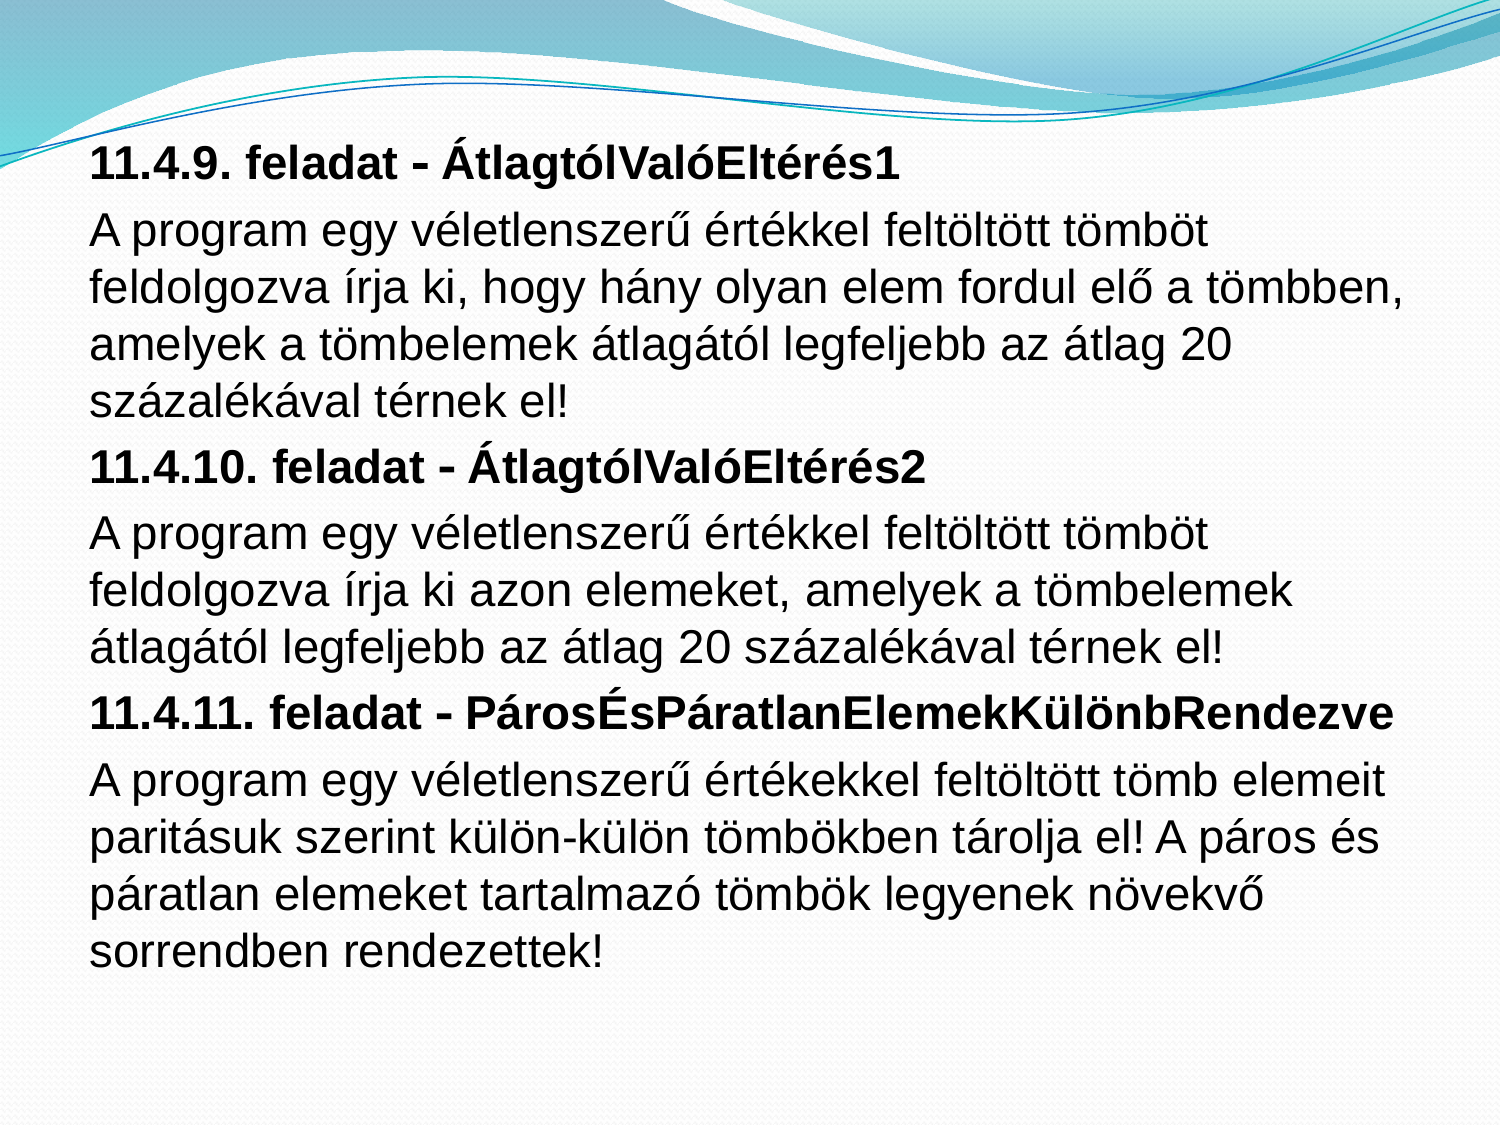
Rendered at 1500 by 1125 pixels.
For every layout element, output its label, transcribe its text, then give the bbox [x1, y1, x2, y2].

list 11.4.9. feladat  ÁtlagtólValóEltérés1 A program egy véletlenszerű értékkel feltöltött tömböt feldolgozva írja ki, hogy hány olyan elem fordul elő a tömbben, amelyek a tömbelemek átlagától legfeljebb az átlag 20 százalékával térnek el! 11.4.10. feladat  ÁtlagtólValóEltérés2 A program egy véletlenszerű értékkel feltöltött tömböt feldolgozva írja ki azon elemeket, amelyek a tömbelemek átlagától legfeljebb az átlag 20 százalékával térnek el! 11.4.11. feladat  PárosÉsPáratlanElemekKülönbRendezve A program egy véletlenszerű értékekkel feltöltött tömb elemeit paritásuk szerint külön-külön tömbökben tárolja el! A páros és páratlan elemeket tartalmazó tömbök legyenek növekvő sorrendben rendezettek! [75, 125, 1425, 1038]
